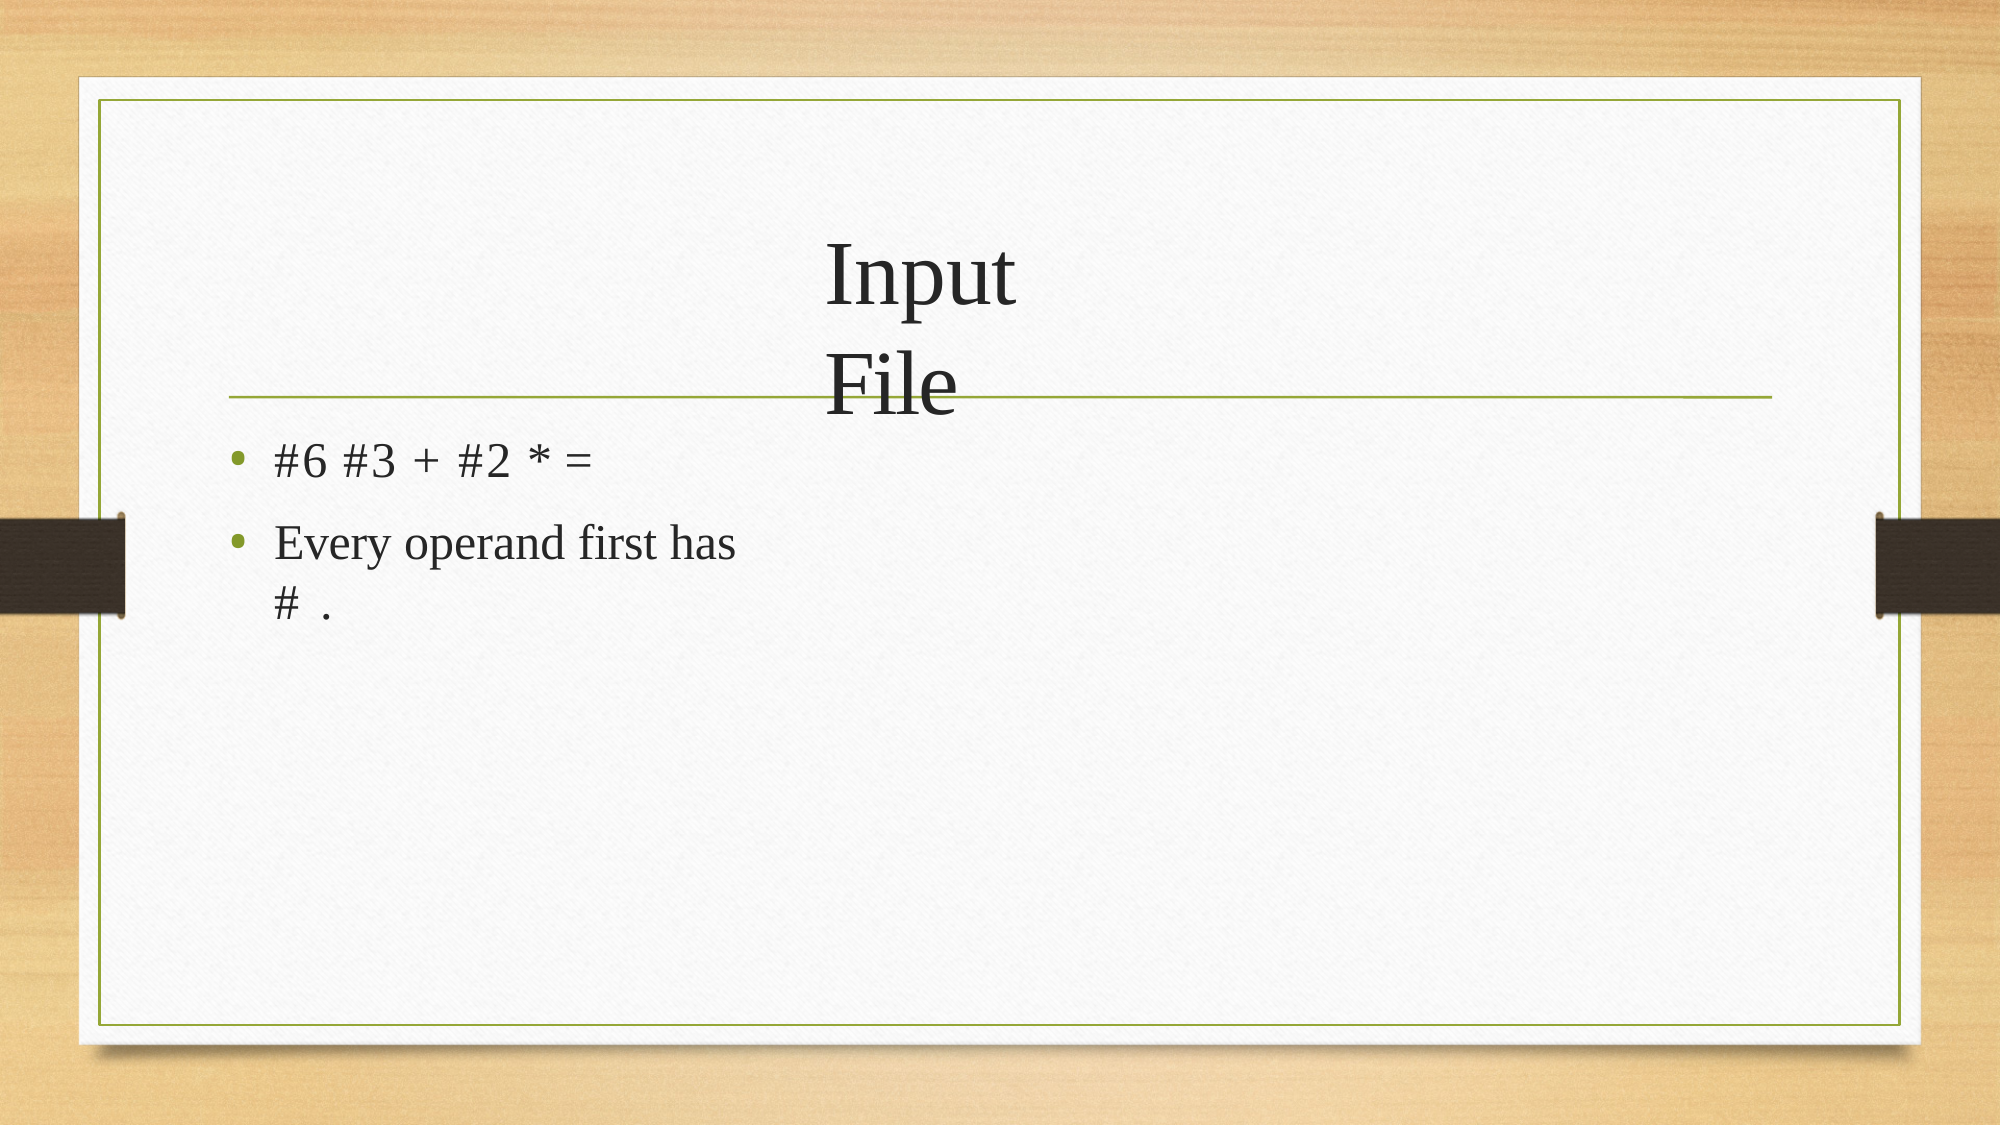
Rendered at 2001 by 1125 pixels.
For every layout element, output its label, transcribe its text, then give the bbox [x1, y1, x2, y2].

picture [0, 0, 2000, 1125]
text_box #6 #3 + #2 * = Every operand first has # . [225, 403, 799, 630]
title Input File [822, 210, 1179, 433]
